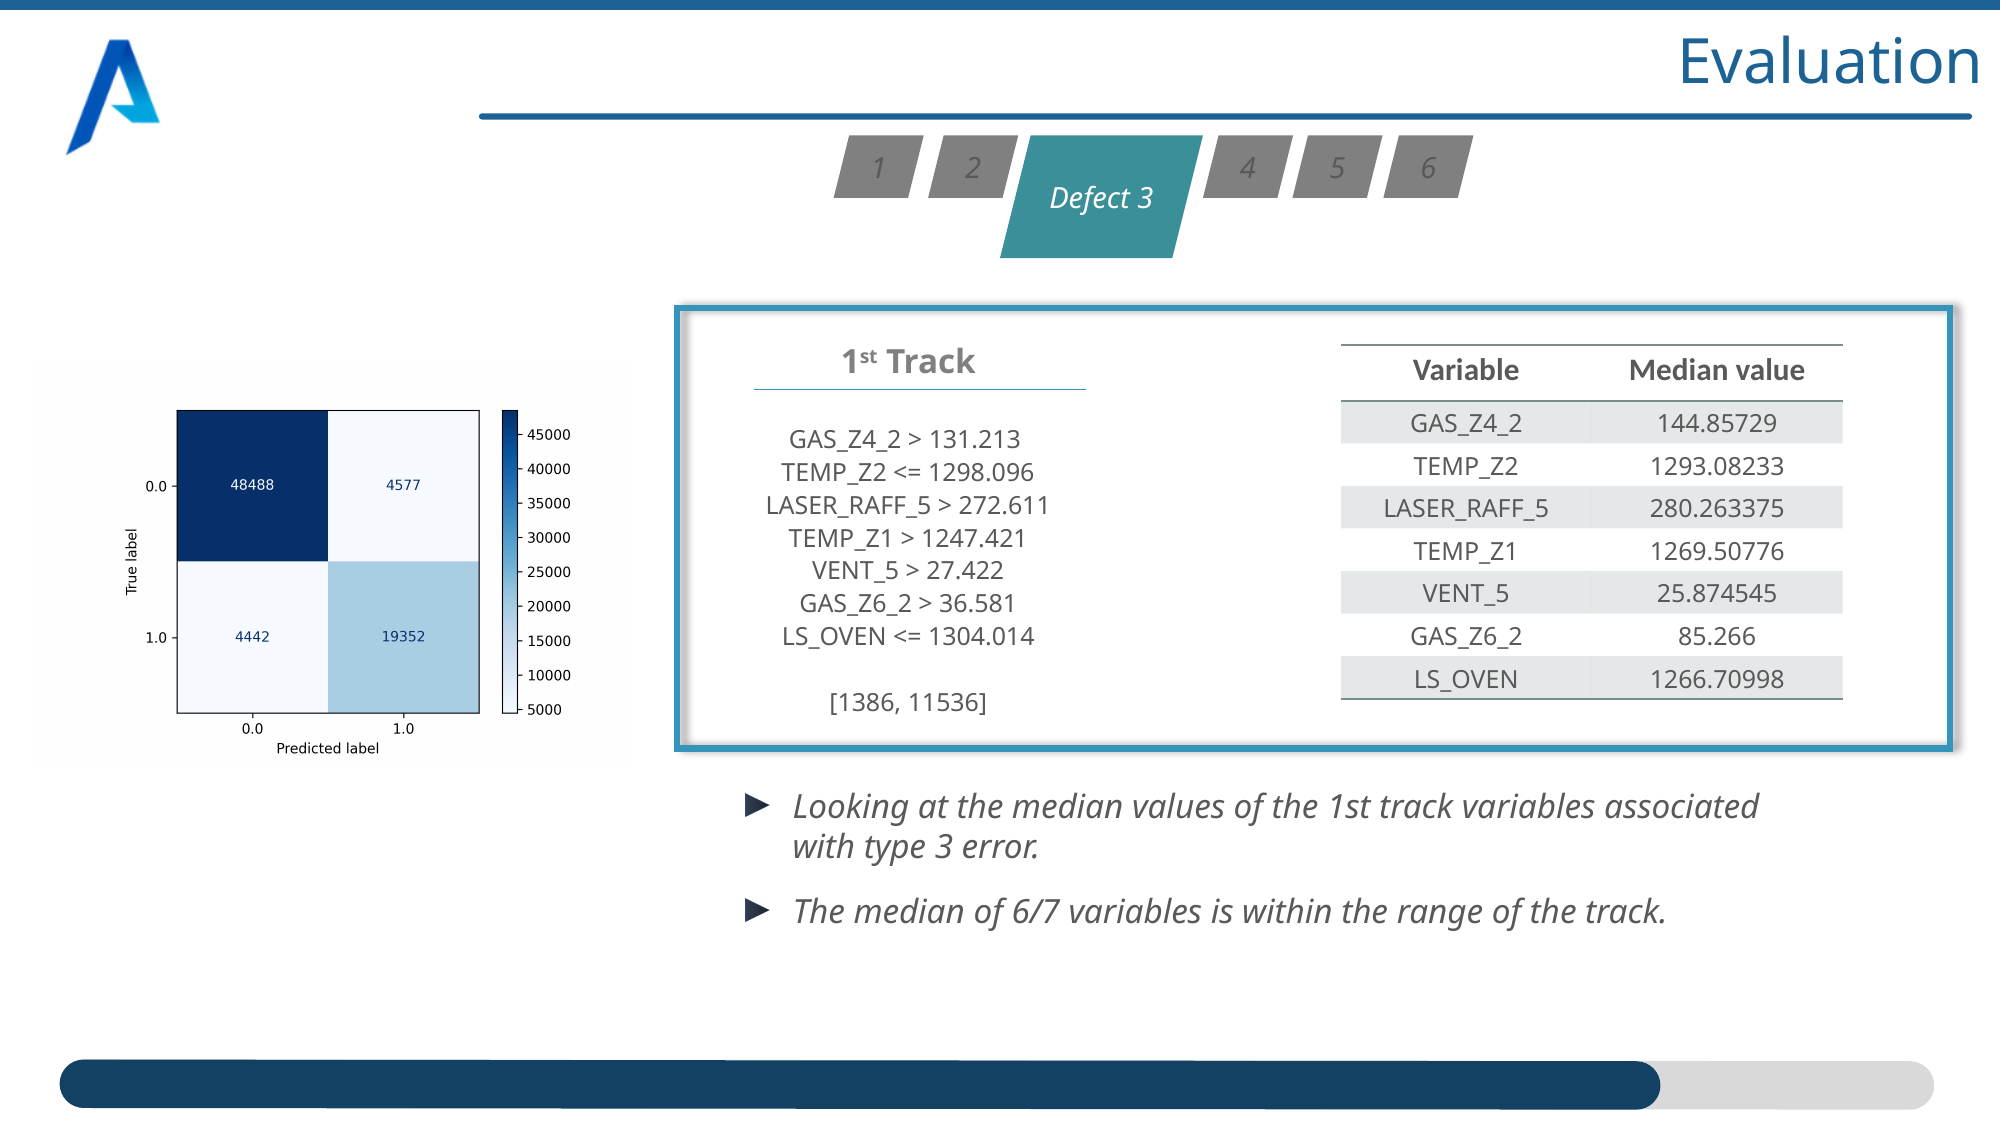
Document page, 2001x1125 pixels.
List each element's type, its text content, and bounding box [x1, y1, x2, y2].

table_cell 1293.08233 [1592, 443, 1843, 486]
table_cell TEMP_Z1 [1341, 528, 1592, 571]
table_cell VENT_5 [1341, 571, 1592, 614]
table_cell LS_OVEN [1341, 656, 1592, 698]
text_box 1st Track GAS_Z4_2 > 131.213 TEMP_Z2 <= 1298.096 LASER_RAFF_5 > 272.611 TEMP_Z1 > 1247.421 VENT_5 > 27.422 GAS_Z6_2 > 36.581 LS_OVEN <= 1304.014 [1386, 11536] [719, 333, 1098, 724]
table_cell GAS_Z6_2 [1341, 614, 1592, 656]
table_cell 280.263375 [1592, 486, 1843, 528]
text_box 1 [832, 134, 926, 199]
table_cell 25.874545 [1592, 571, 1843, 614]
table_cell 144.85729 [1592, 402, 1843, 443]
text_box Looking at the median values of the 1st track variables associated with type 3 error. The median of 6/7 variables is within the range of the track. [730, 777, 1843, 938]
text_box 5 [1291, 134, 1384, 199]
text_box 6 [1382, 134, 1475, 199]
text_box 4 [1201, 134, 1295, 199]
text_box Evaluation [1662, 13, 1999, 103]
table_cell 85.266 [1592, 614, 1843, 656]
table_header Variable [1341, 346, 1592, 400]
picture [31, 362, 632, 763]
table_cell 1266.70998 [1592, 656, 1843, 698]
table_cell GAS_Z4_2 [1341, 402, 1592, 443]
table_cell 1269.50776 [1592, 528, 1843, 571]
table_cell TEMP_Z2 [1341, 443, 1592, 486]
text_box Defect 3 [998, 134, 1205, 260]
table_header Median value [1592, 346, 1843, 400]
table_cell LASER_RAFF_5 [1341, 486, 1592, 528]
text_box 2 [926, 134, 1020, 199]
picture [745, 793, 770, 817]
picture [745, 898, 770, 922]
text_box [676, 307, 1951, 749]
picture [51, 22, 175, 167]
